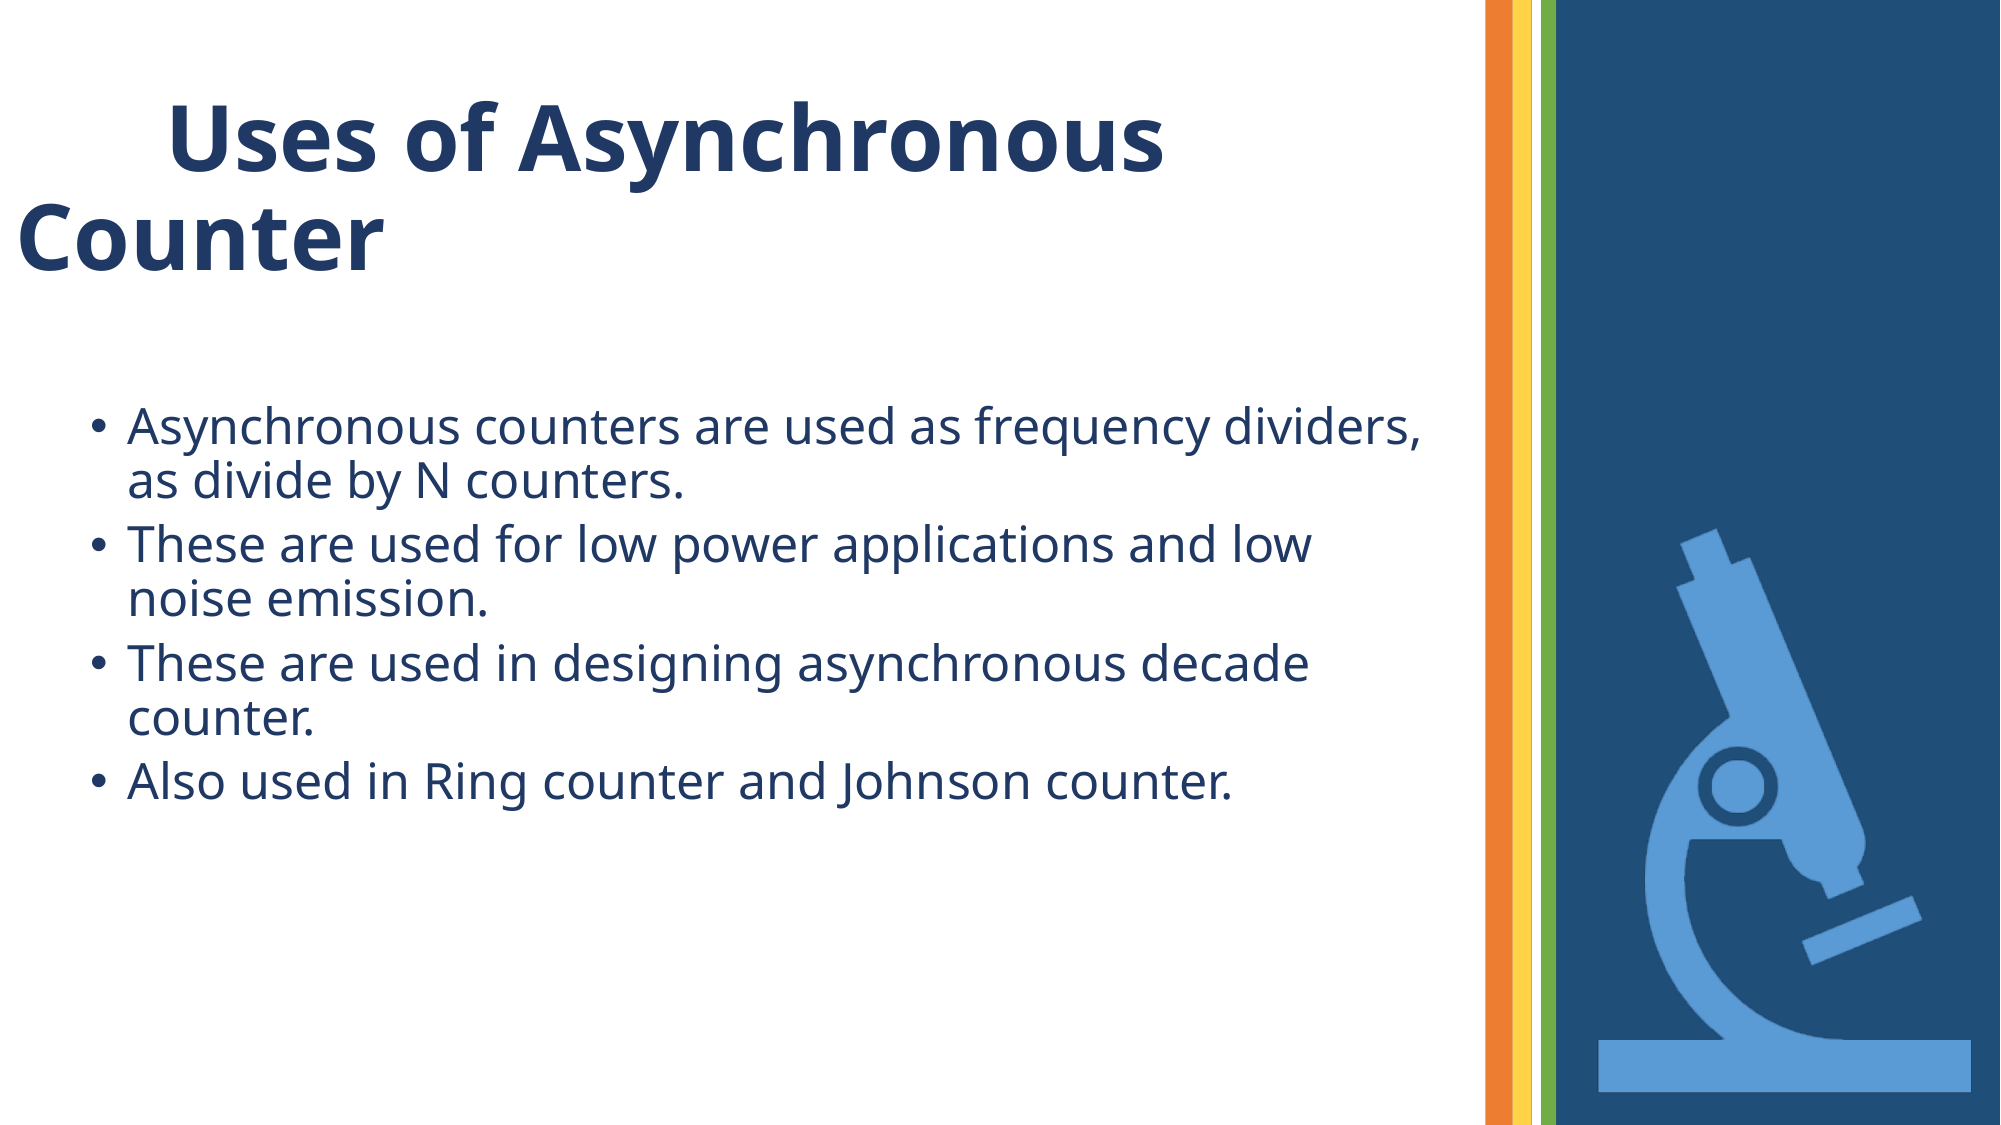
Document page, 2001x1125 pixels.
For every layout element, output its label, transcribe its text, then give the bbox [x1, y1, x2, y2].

title Uses of Asynchronous Counter [0, 59, 1460, 323]
list Asynchronous counters are used as frequency dividers, as divide by N counters. These are used for low power applications and low noise emission. These are used in designing asynchronous decade counter. Also used in Ring counter and Johnson counter. [0, 323, 1460, 943]
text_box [1465, 0, 2000, 1125]
